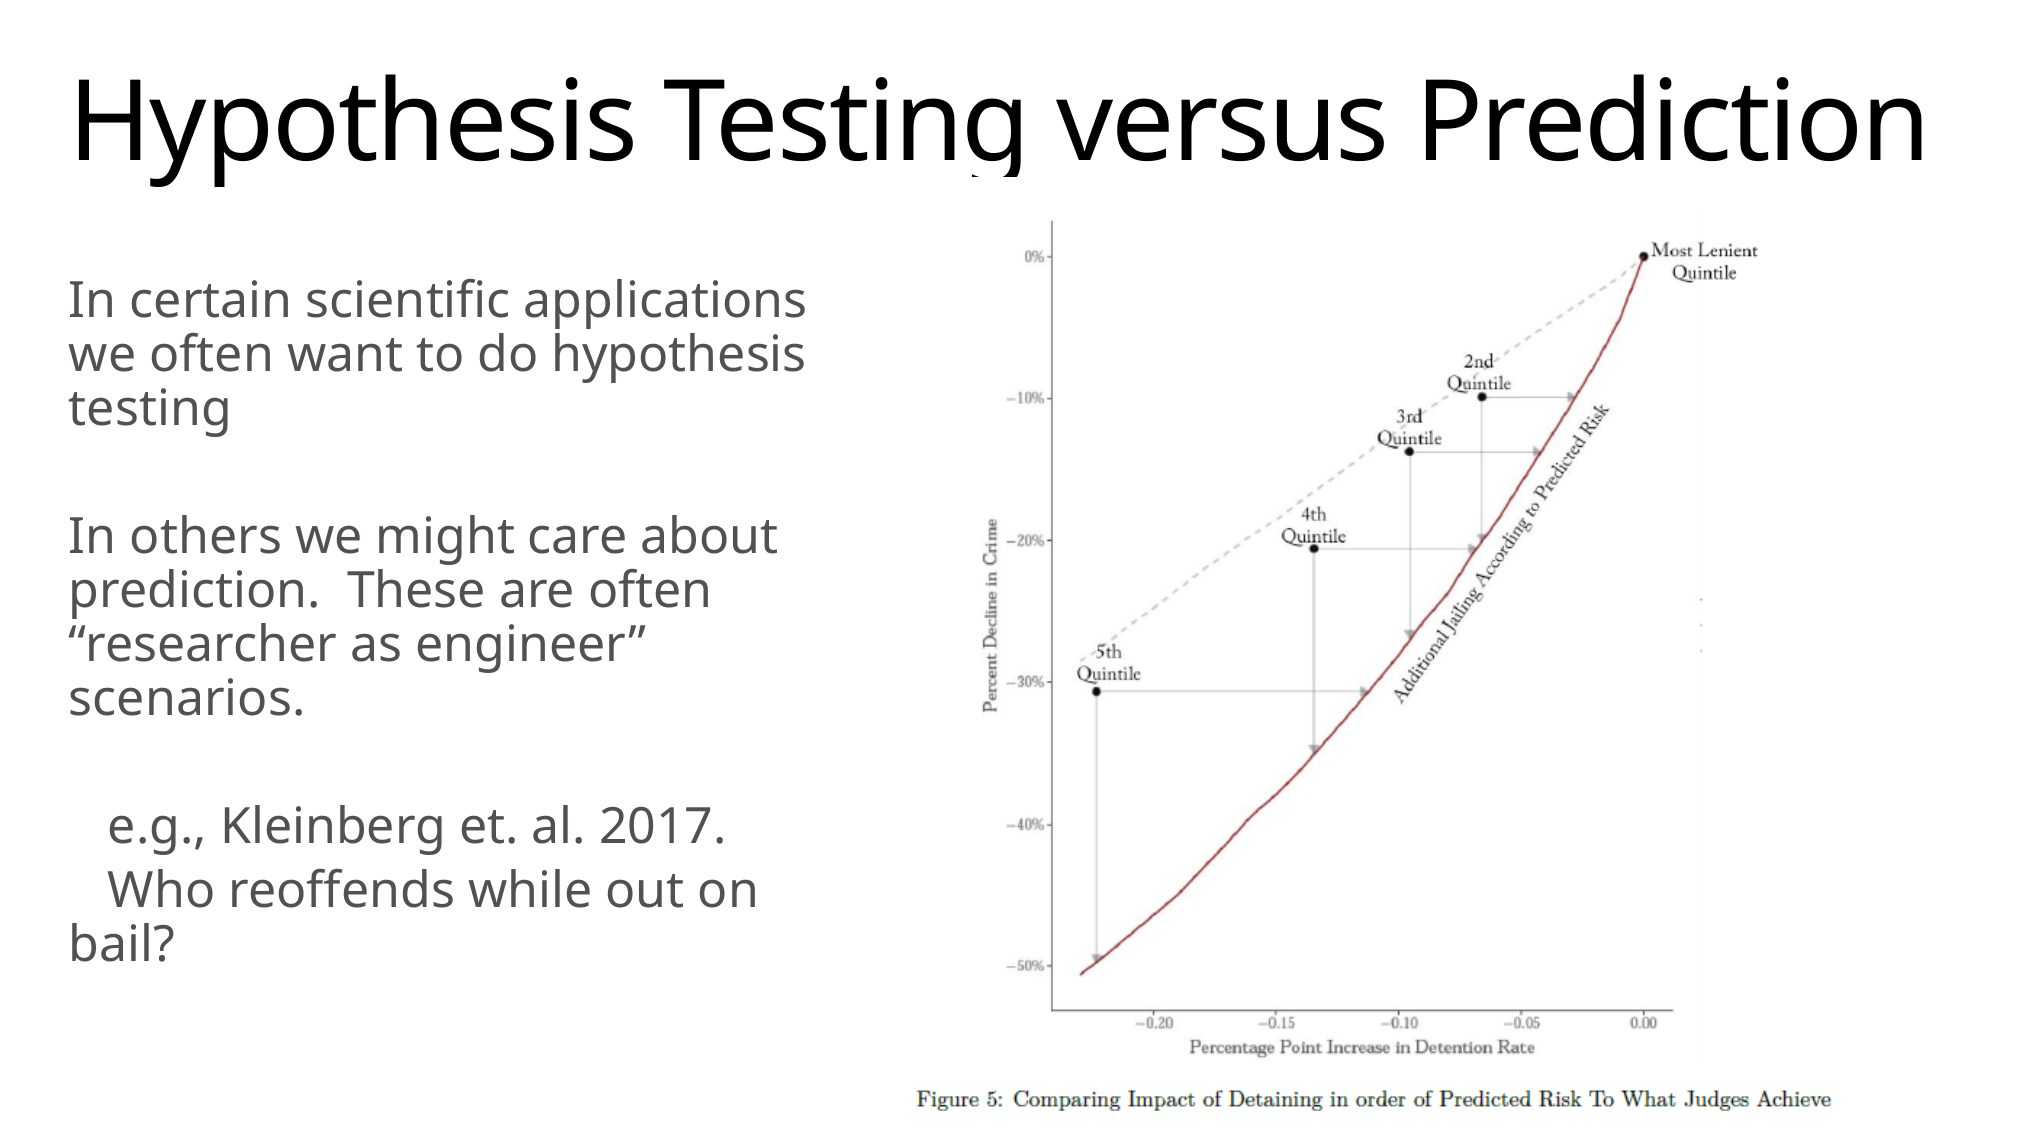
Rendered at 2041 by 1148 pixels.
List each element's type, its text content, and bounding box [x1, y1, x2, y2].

picture [860, 177, 1872, 1123]
list In certain scientific applications we often want to do hypothesis testing In others we might care about prediction. These are often “researcher as engineer” scenarios. e.g., Kleinberg et. al. 2017. Who reoffends while out on bail? [45, 778, 860, 939]
list In certain scientific applications we often want to do hypothesis testing In others we might care about prediction. These are often “researcher as engineer” scenarios. e.g., Kleinberg et. al. 2017. Who reoffends while out on bail? [45, 199, 860, 582]
title Hypothesis Testing versus Prediction [45, 48, 1996, 200]
text_box [44, 582, 860, 778]
